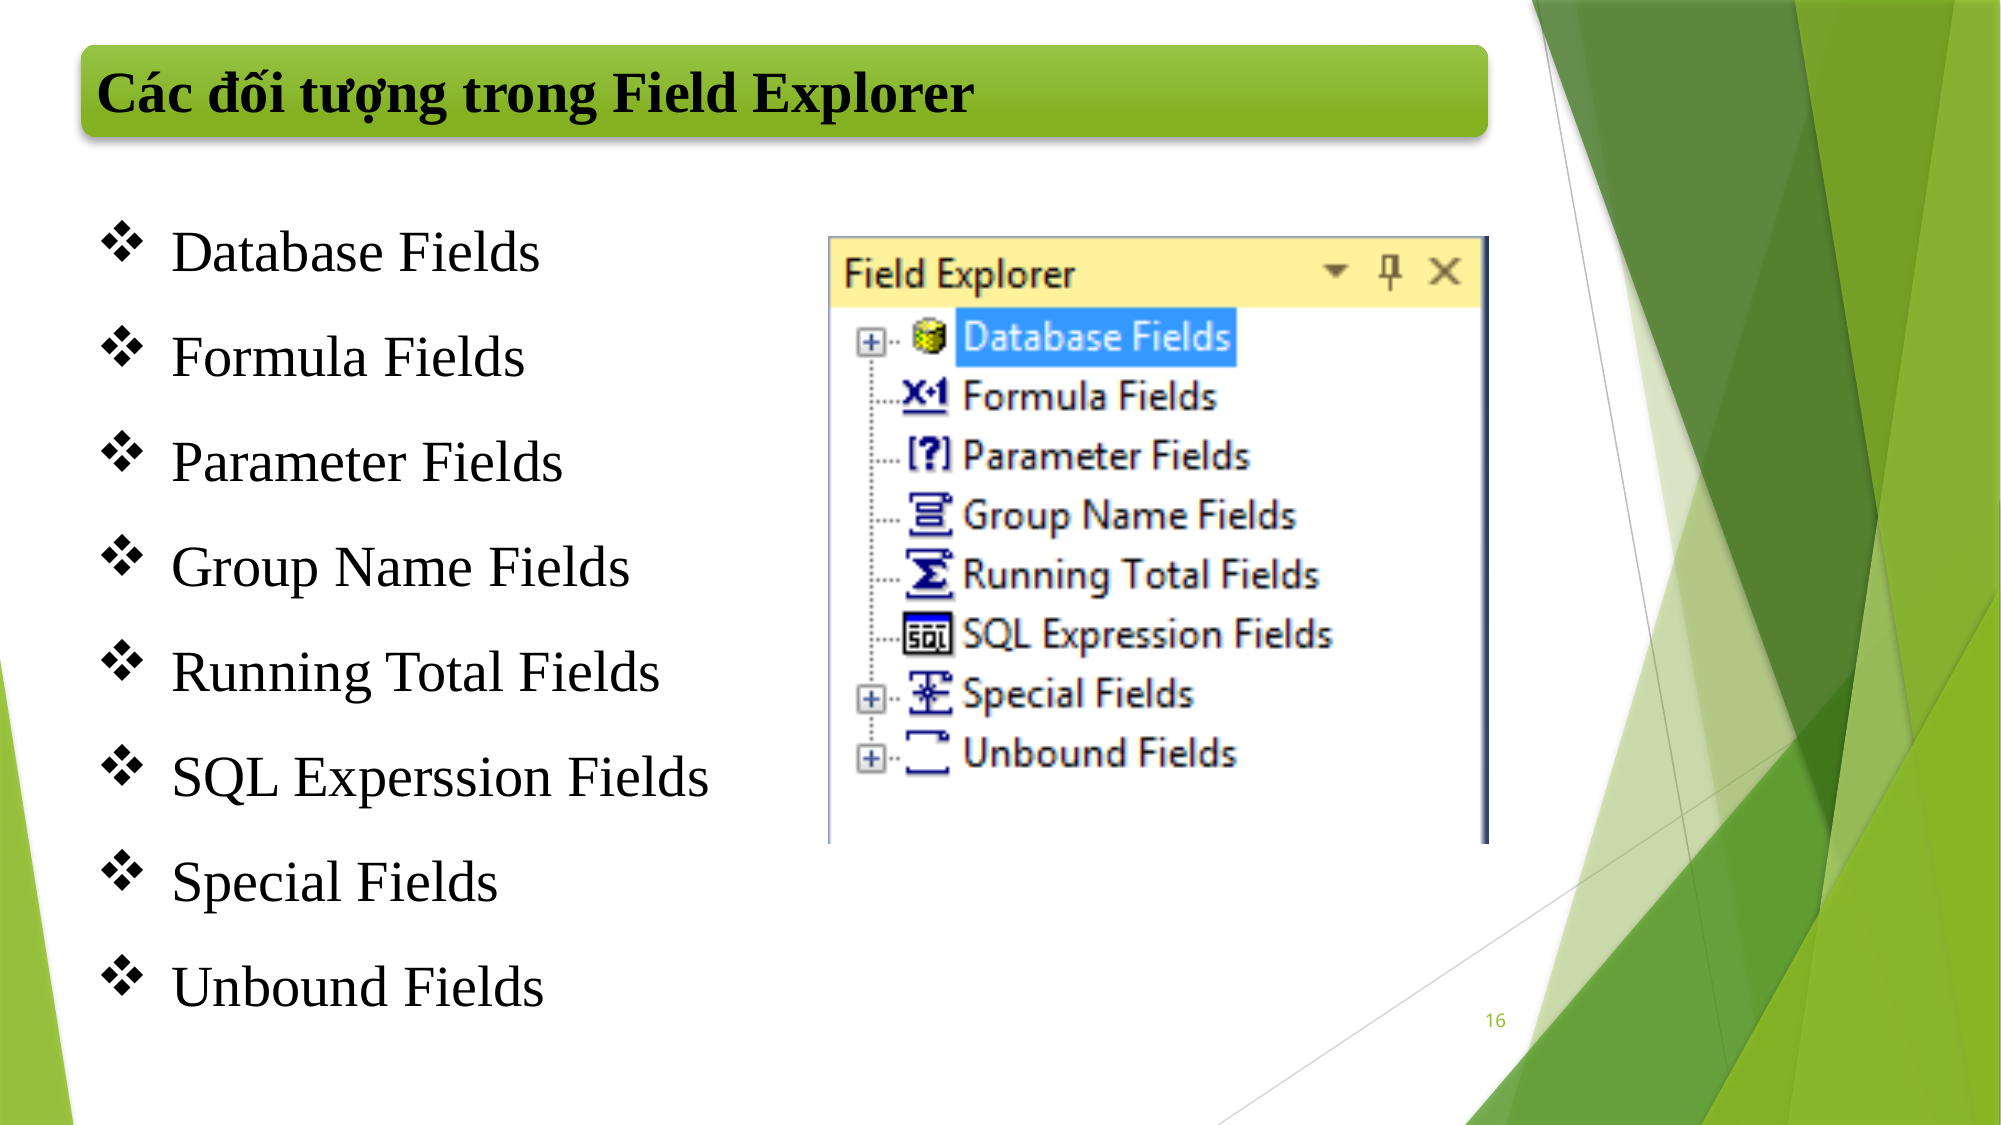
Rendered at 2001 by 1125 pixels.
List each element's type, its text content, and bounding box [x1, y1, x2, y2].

text_box Các đối tượng trong Field Explorer [81, 46, 1020, 131]
picture [828, 236, 1490, 844]
text_box Database Fields Formula Fields Parameter Fields Group Name Fields Running Total Fields SQL Experssion Fields Special Fields Unbound Fields [81, 170, 1489, 1026]
text_box [84, 44, 1489, 138]
slide_number 16 [1409, 991, 1522, 1051]
